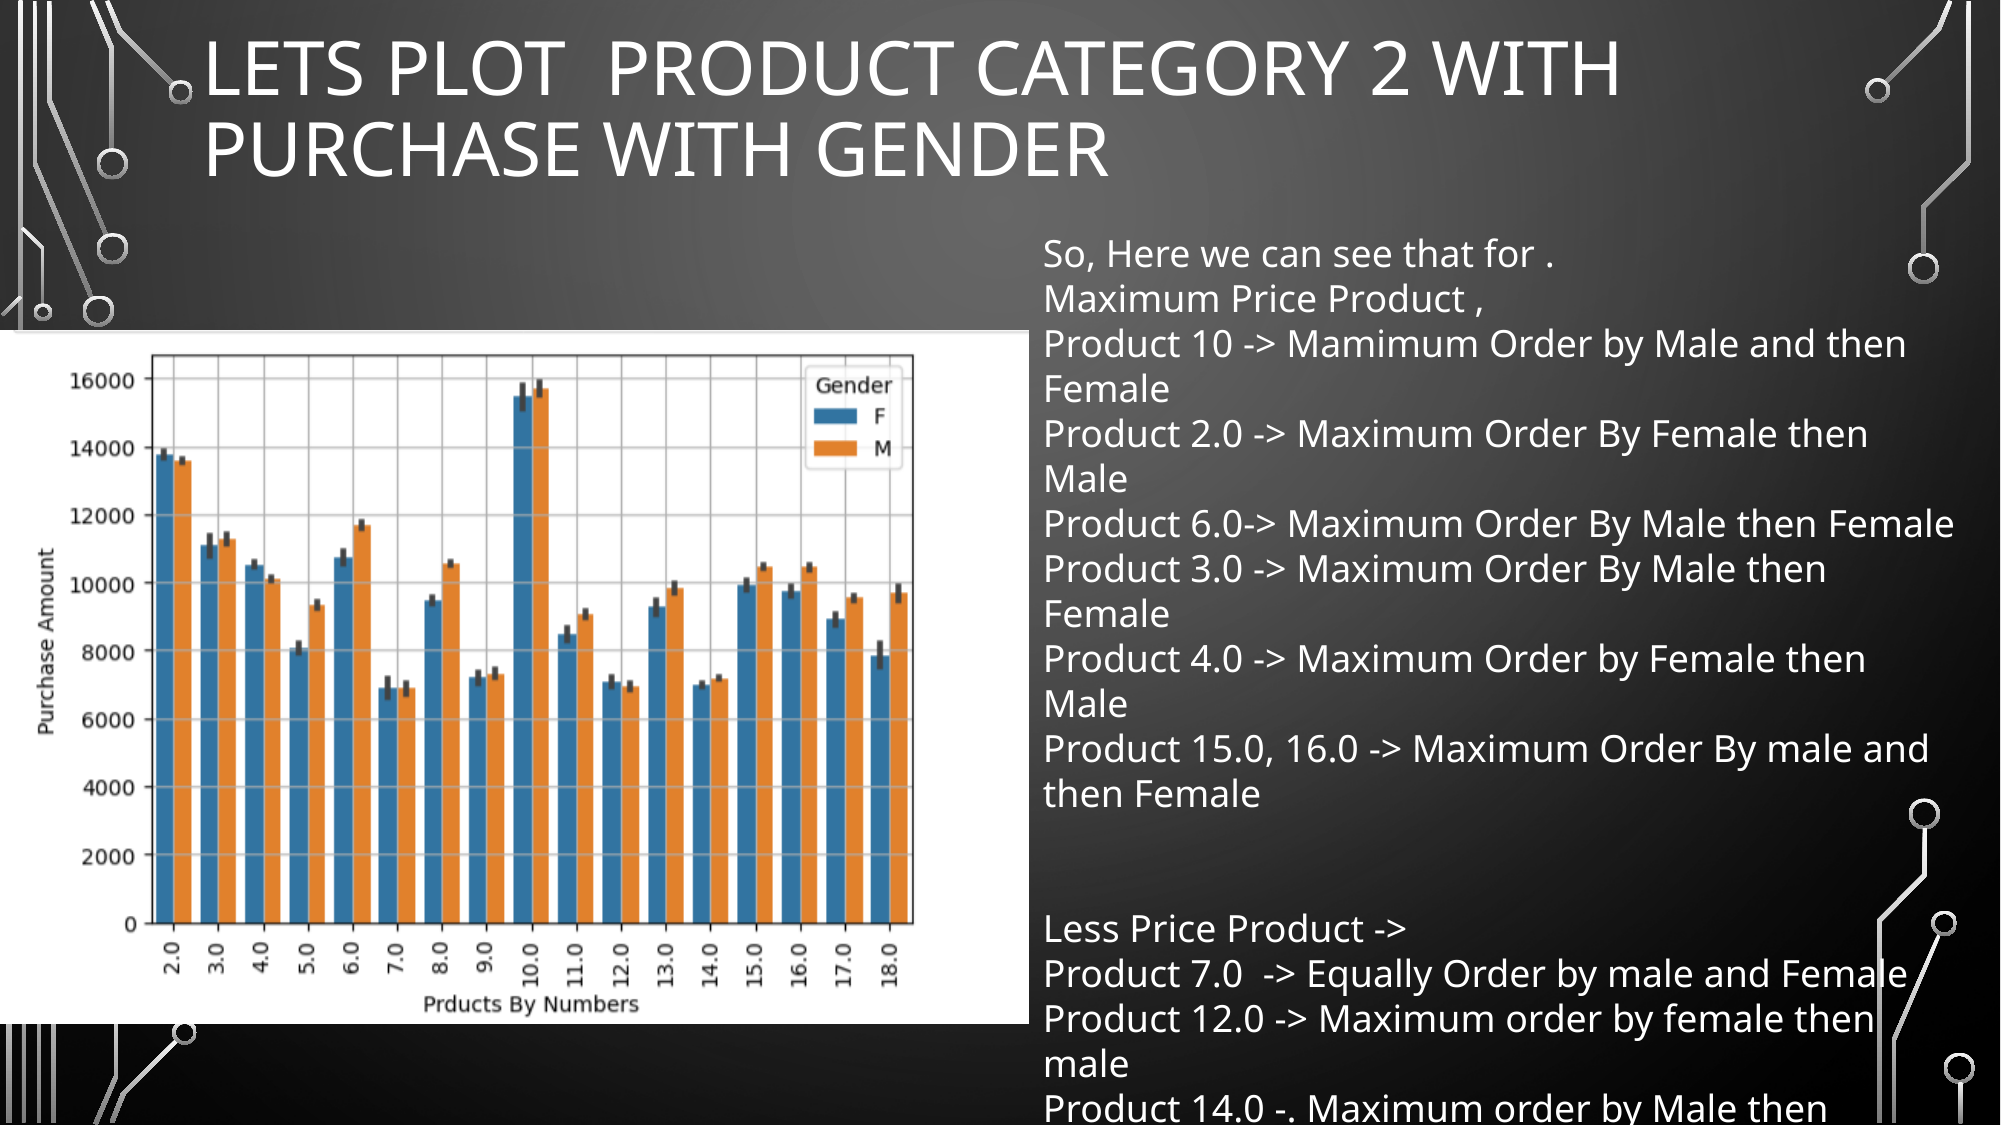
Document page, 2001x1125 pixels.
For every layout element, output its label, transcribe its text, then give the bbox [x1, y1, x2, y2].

title Lets plot Product Category 2 with Purchase with Gender [187, 0, 1813, 223]
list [0, 330, 1029, 1024]
text_box So, Here we can see that for . Maximum Price Product , Product 10 -> Mamimum Order by Male and then Female Product 2.0 -> Maximum Order By Female then Male Product 6.0-> Maximum Order By Male then Female Product 3.0 -> Maximum Order By Male then Female Product 4.0 -> Maximum Order by Female then Male Product 15.0, 16.0 -> Maximum Order By male and then Female Less Price Product -> Product 7.0 -> Equally Order by male and Female Product 12.0 -> Maximum order by female then male Product 14.0 -. Maximum order by Male then Female Product 18.0 -. Maximum order by Male then Female [1028, 222, 1977, 1125]
